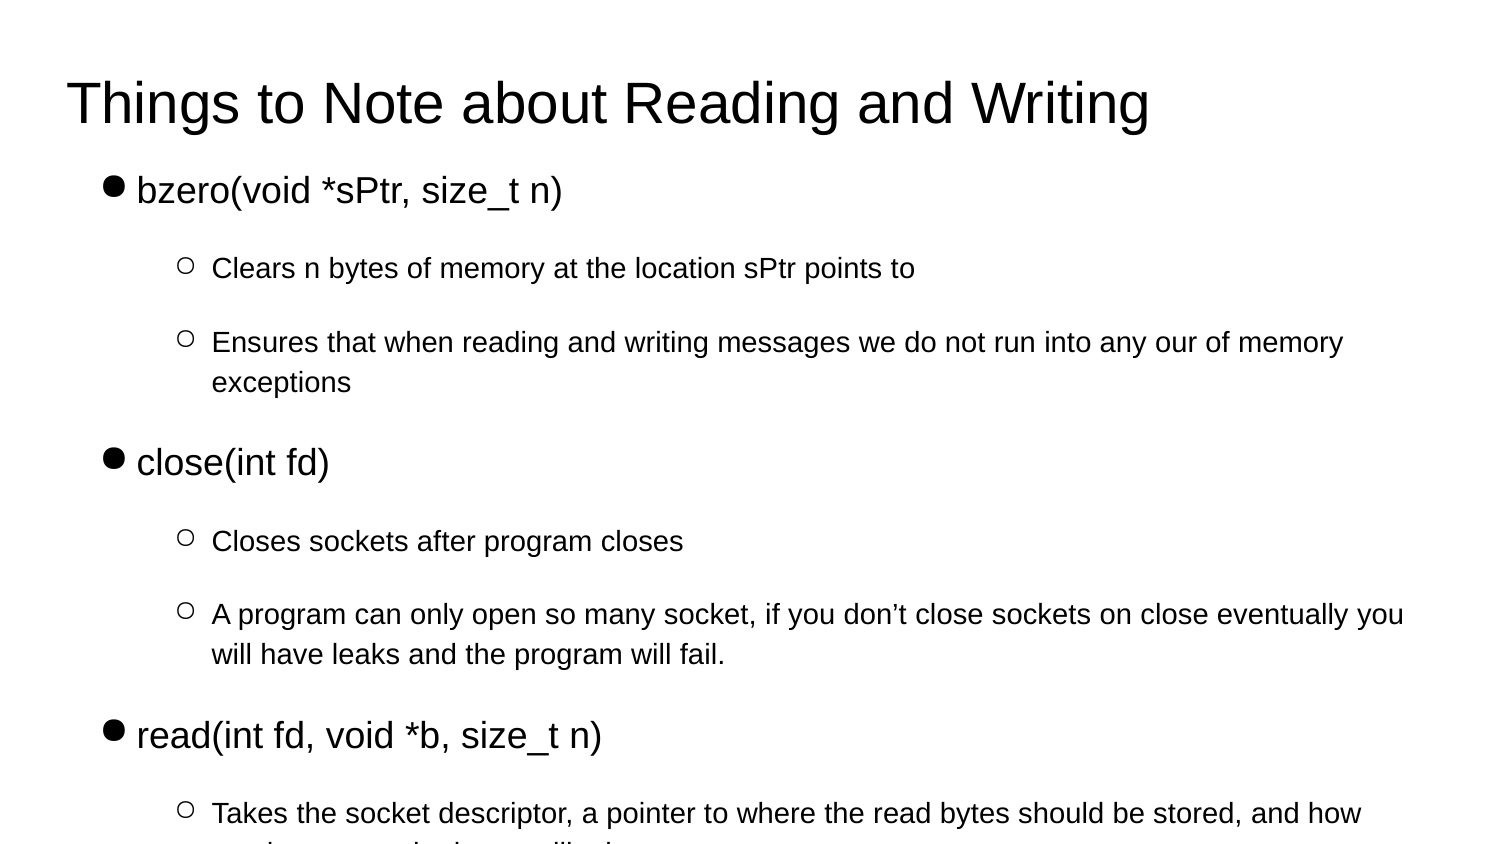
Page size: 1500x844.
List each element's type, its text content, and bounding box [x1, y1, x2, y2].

list bzero(void *sPtr, size_t n) Clears n bytes of memory at the location sPtr points to Ensures that when reading and writing messages we do not run into any our of memory exceptions close(int fd) Closes sockets after program closes A program can only open so many socket, if you don’t close sockets on close eventually you will have leaks and the program will fail. read(int fd, void *b, size_t n) Takes the socket descriptor, a pointer to where the read bytes should be stored, and how much memory the bytes will take write(int fd, void *b, size_t n) Same parameters as reading but describes the bytes being written Both reading/writing to a socket will return the number of bytes read/written or -1 on failure [46, 144, 1445, 773]
title Things to Note about Reading and Writing [51, 50, 1449, 145]
